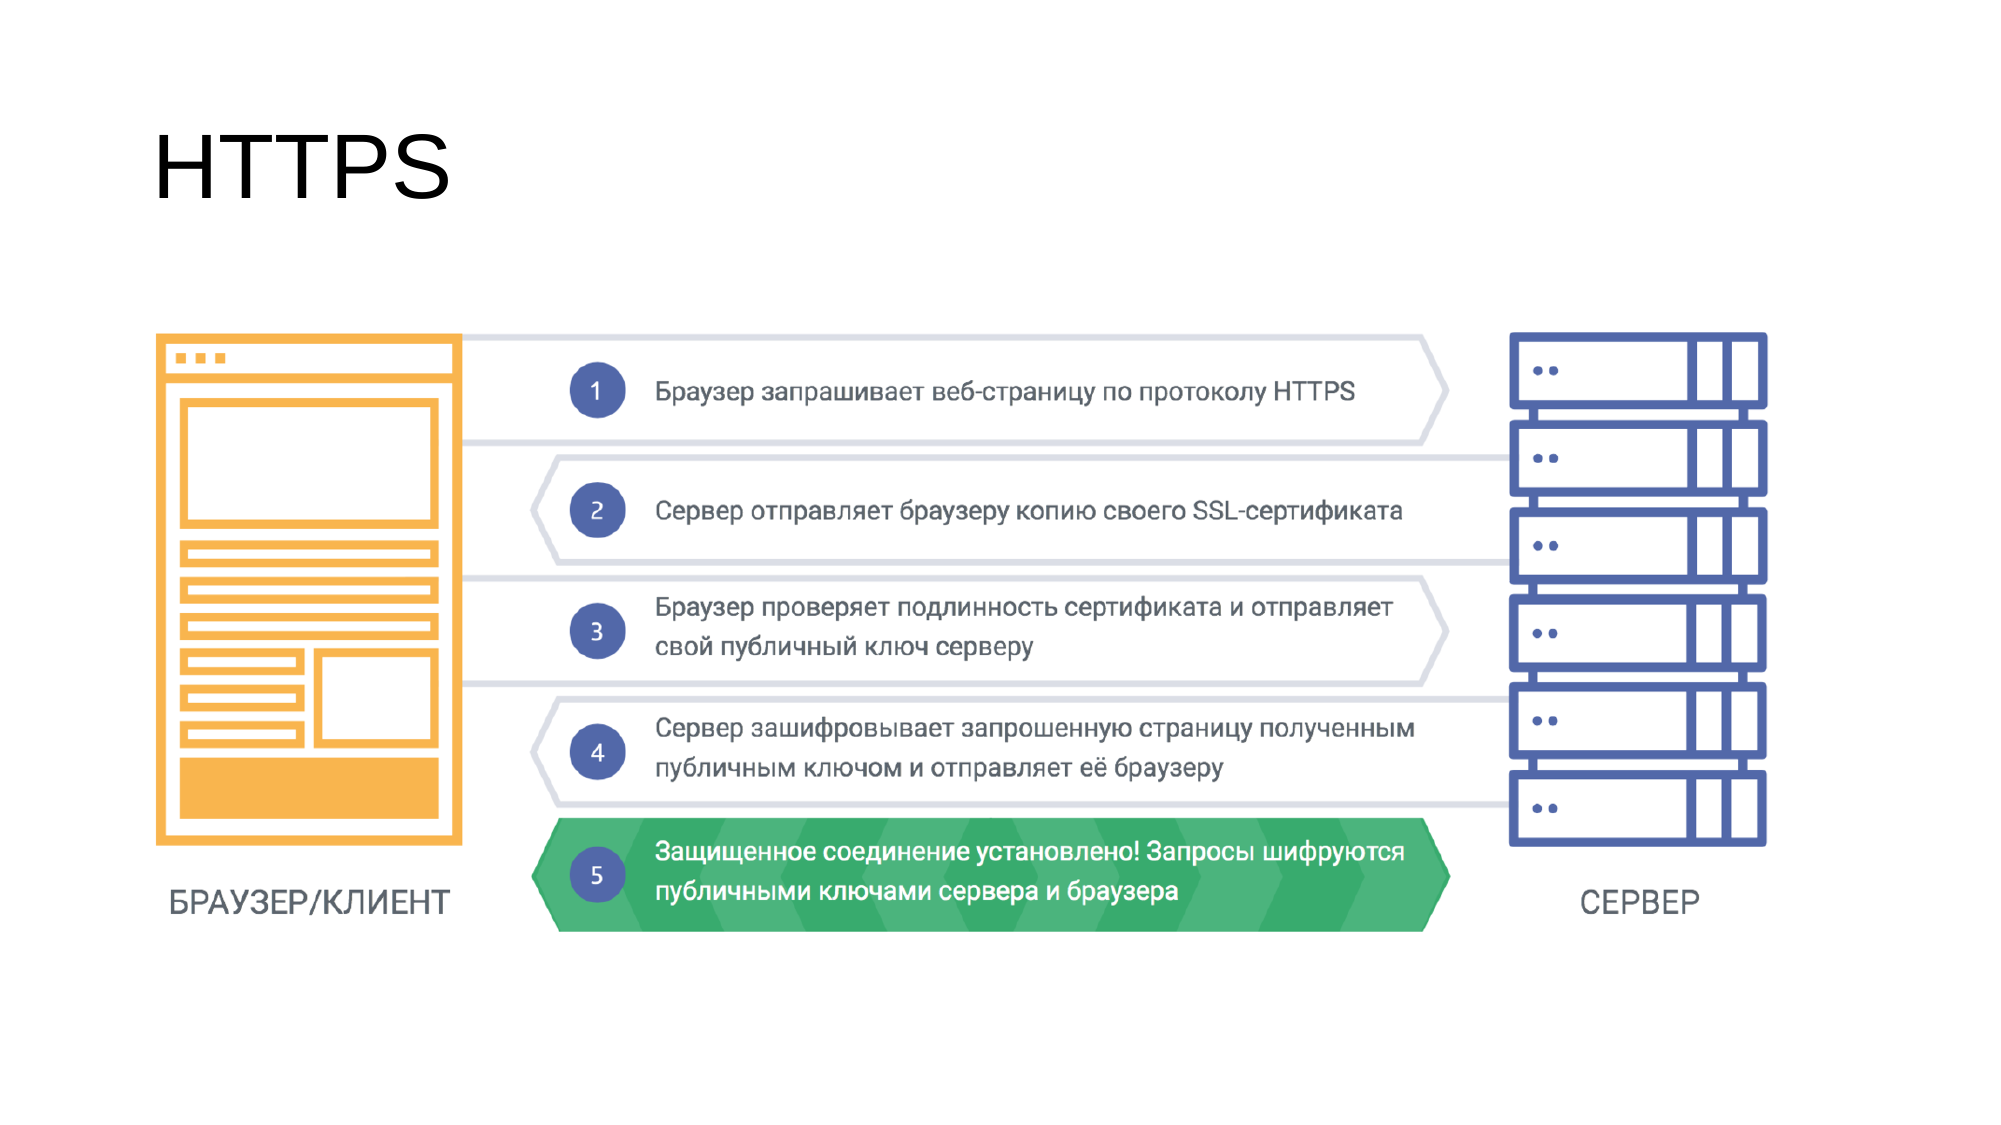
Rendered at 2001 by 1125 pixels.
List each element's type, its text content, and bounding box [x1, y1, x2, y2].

picture [127, 298, 1799, 956]
title HTTPS [137, 59, 1863, 278]
